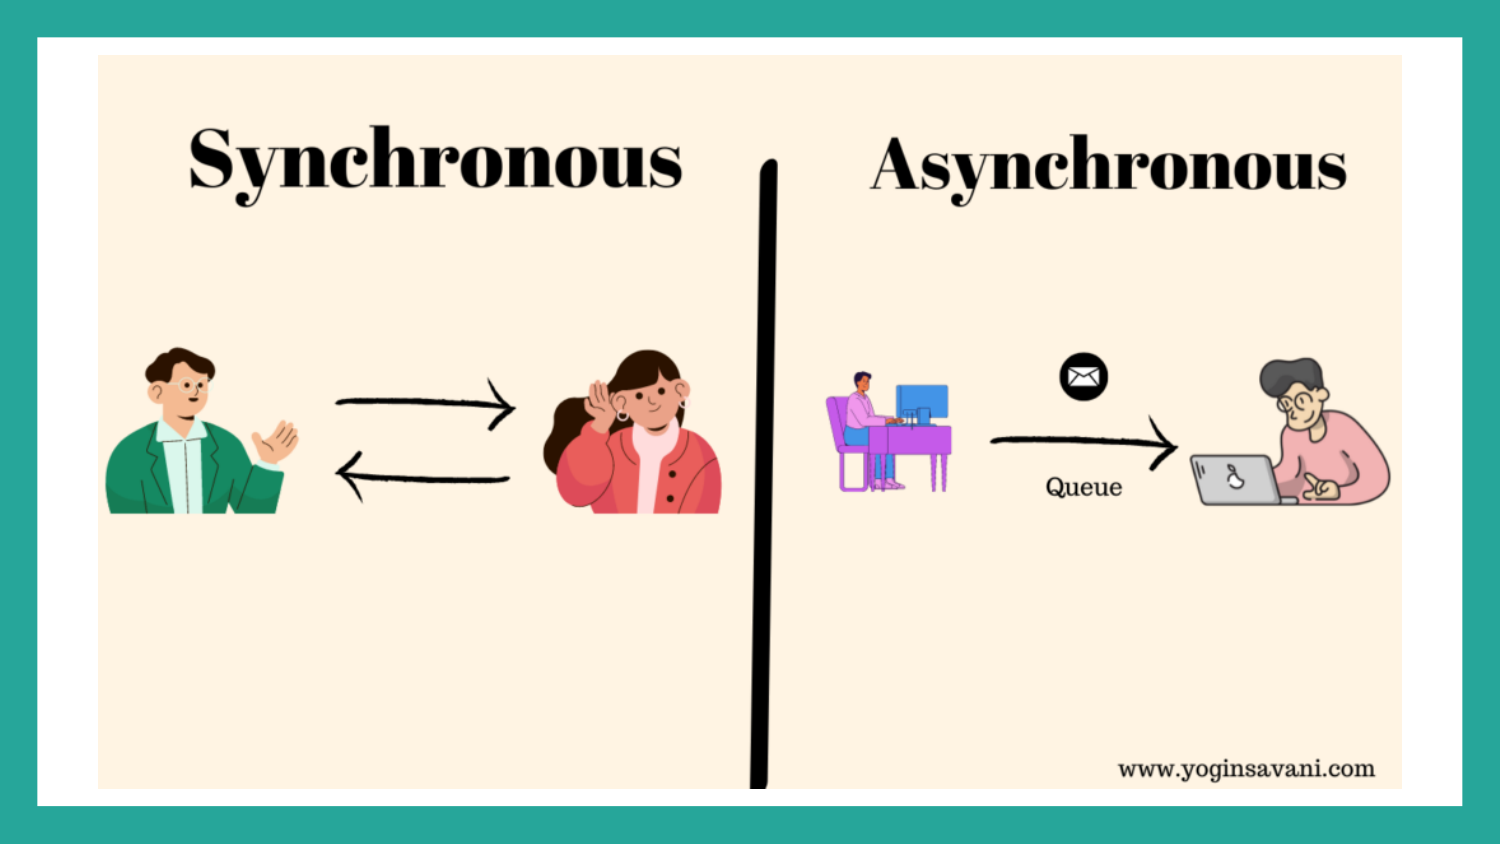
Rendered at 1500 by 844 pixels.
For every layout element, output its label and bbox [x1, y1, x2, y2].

picture [98, 55, 1402, 789]
